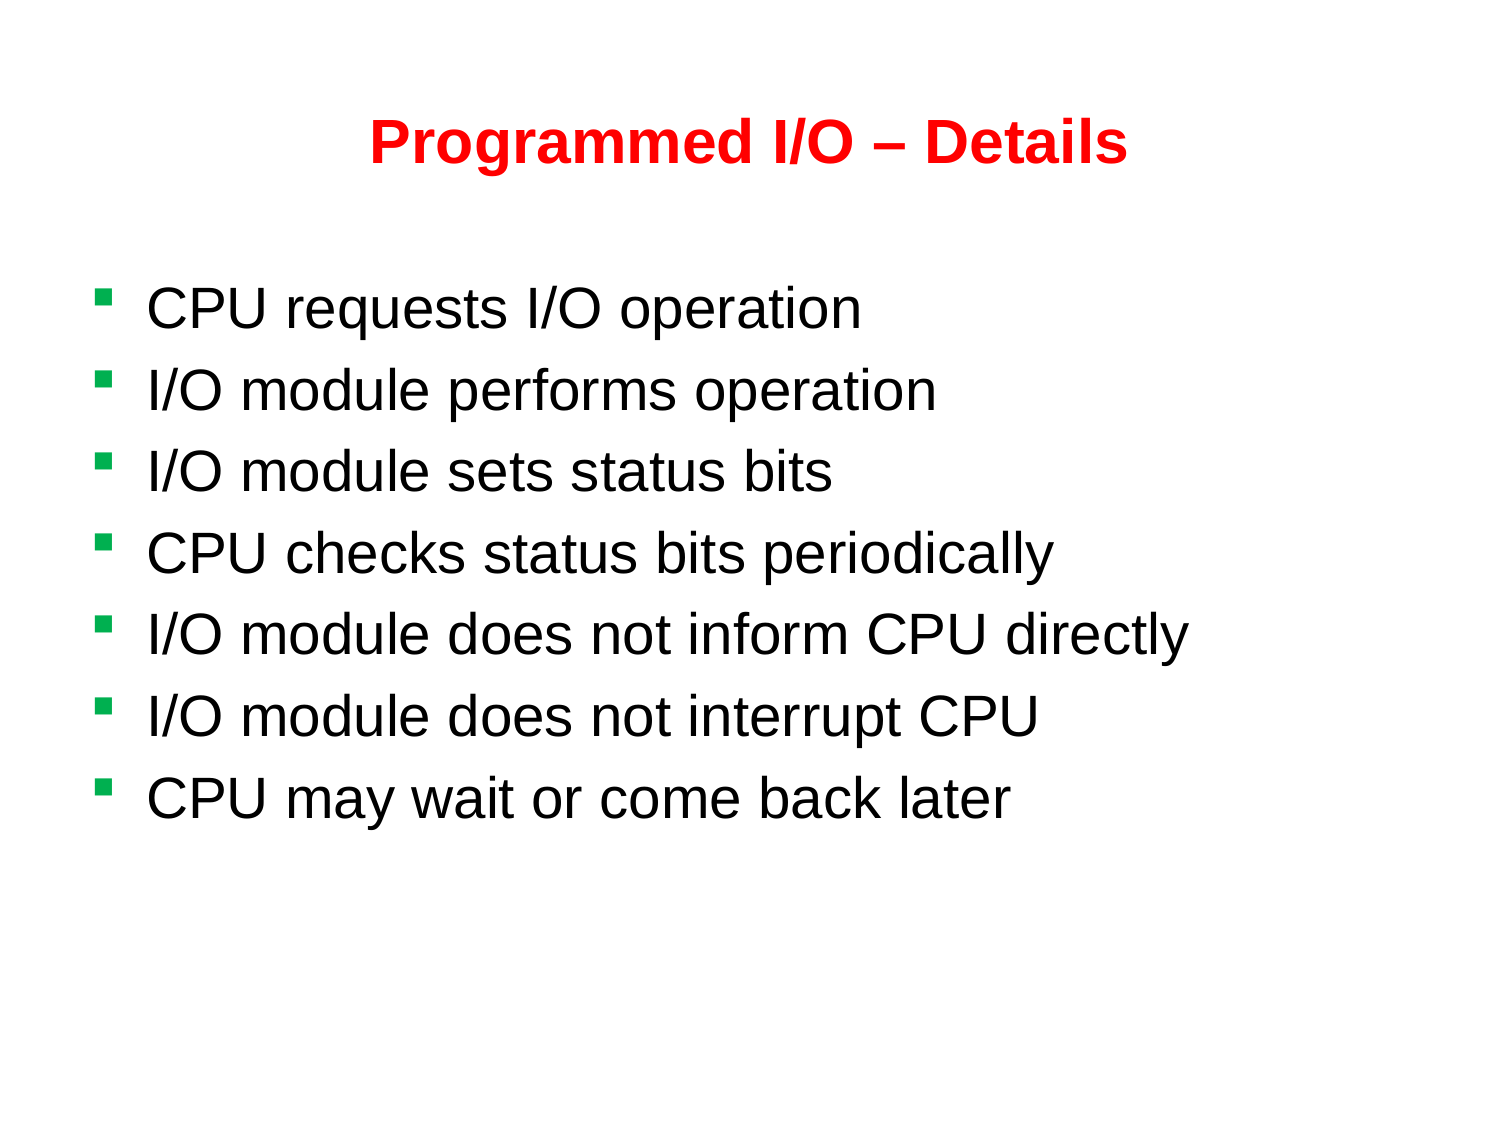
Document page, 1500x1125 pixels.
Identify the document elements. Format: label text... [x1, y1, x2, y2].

list CPU requests I/O operation I/O module performs operation I/O module sets status bits CPU checks status bits periodically I/O module does not inform CPU directly I/O module does not interrupt CPU CPU may wait or come back later [75, 262, 1425, 1005]
title Programmed I/O – Details [75, 45, 1425, 233]
